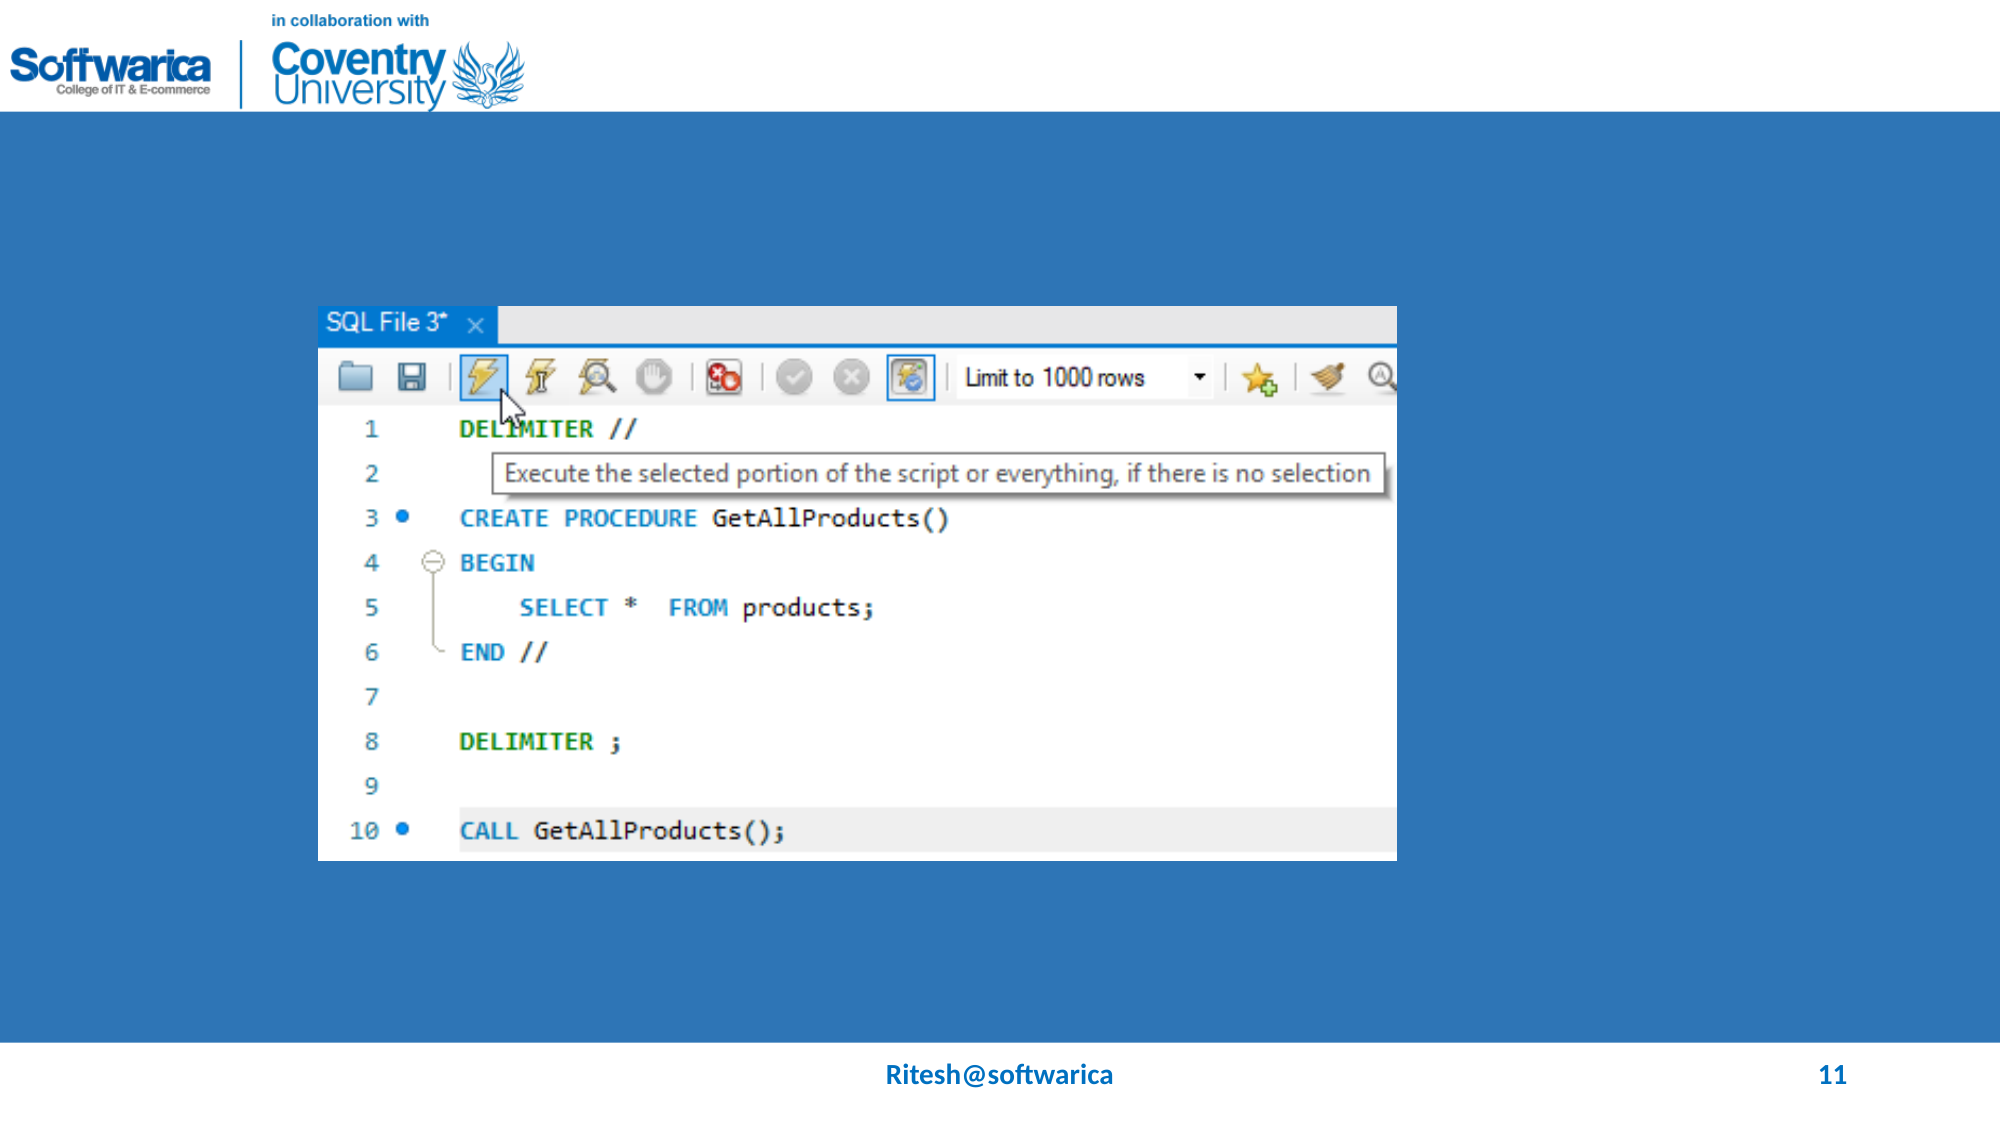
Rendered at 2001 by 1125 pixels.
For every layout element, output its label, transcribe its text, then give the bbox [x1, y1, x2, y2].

slide_number 11 [1412, 1042, 1863, 1103]
picture [10, 14, 525, 112]
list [318, 305, 1397, 861]
footer Ritesh@softwarica [662, 1042, 1338, 1103]
